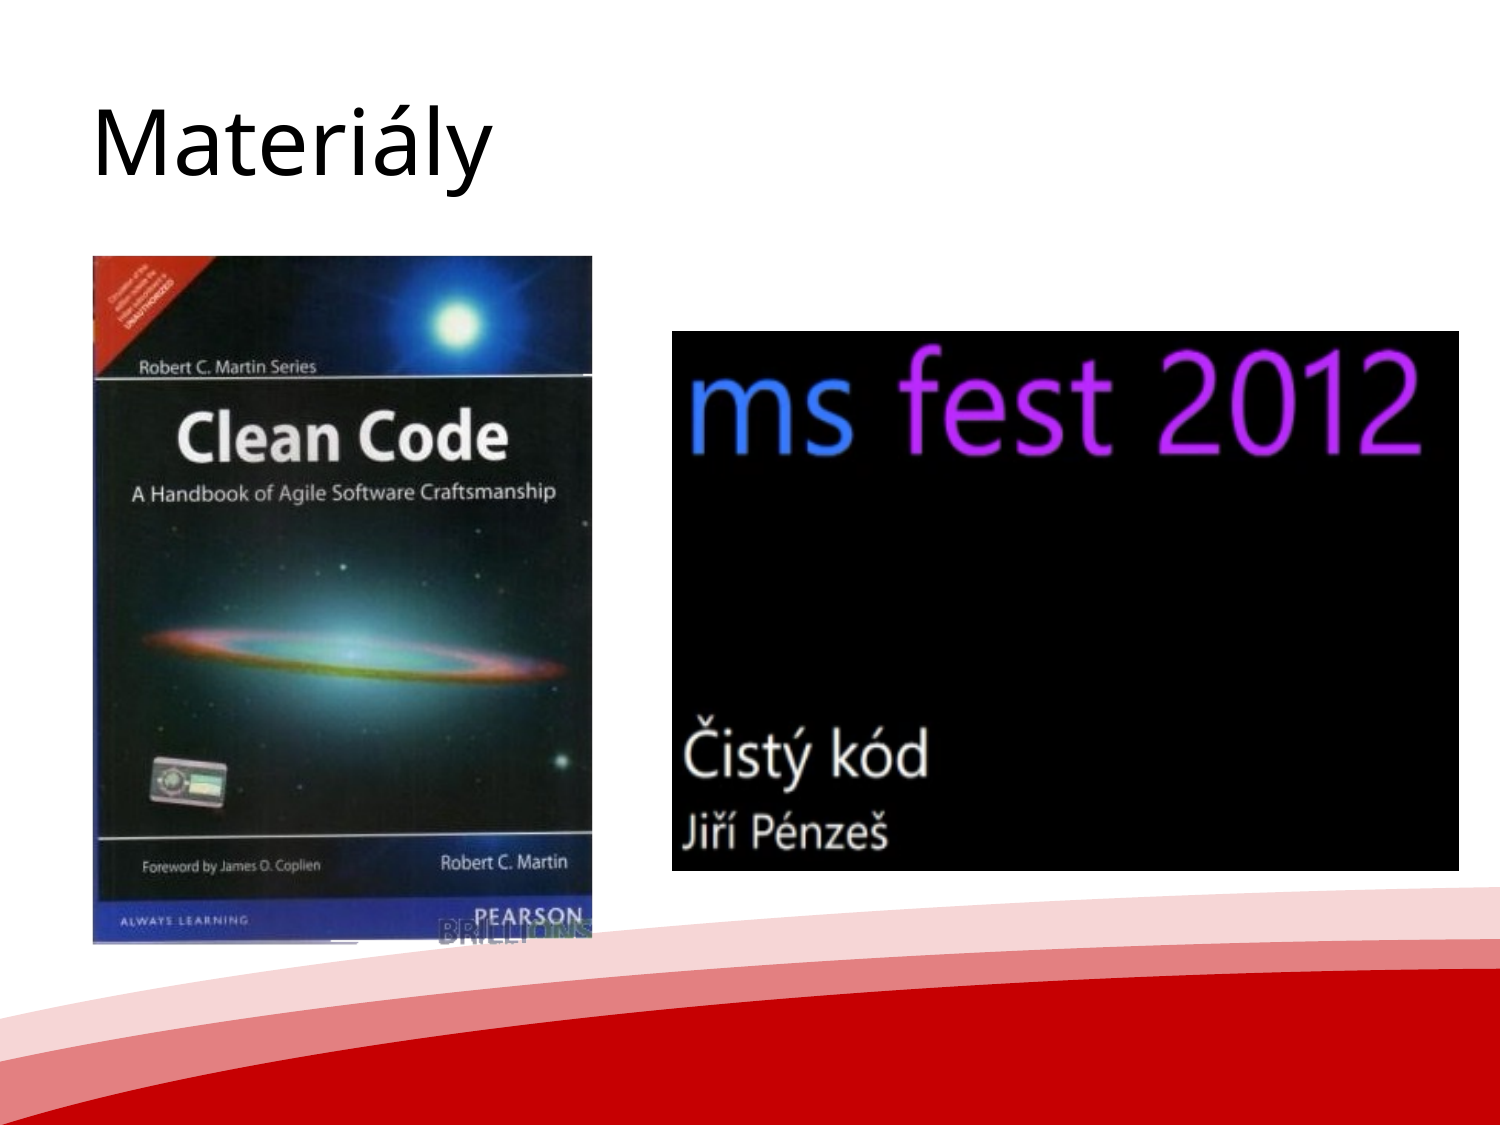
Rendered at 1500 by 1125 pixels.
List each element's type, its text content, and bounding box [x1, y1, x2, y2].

title Materiály [75, 45, 1425, 233]
picture [0, 139, 1459, 1063]
